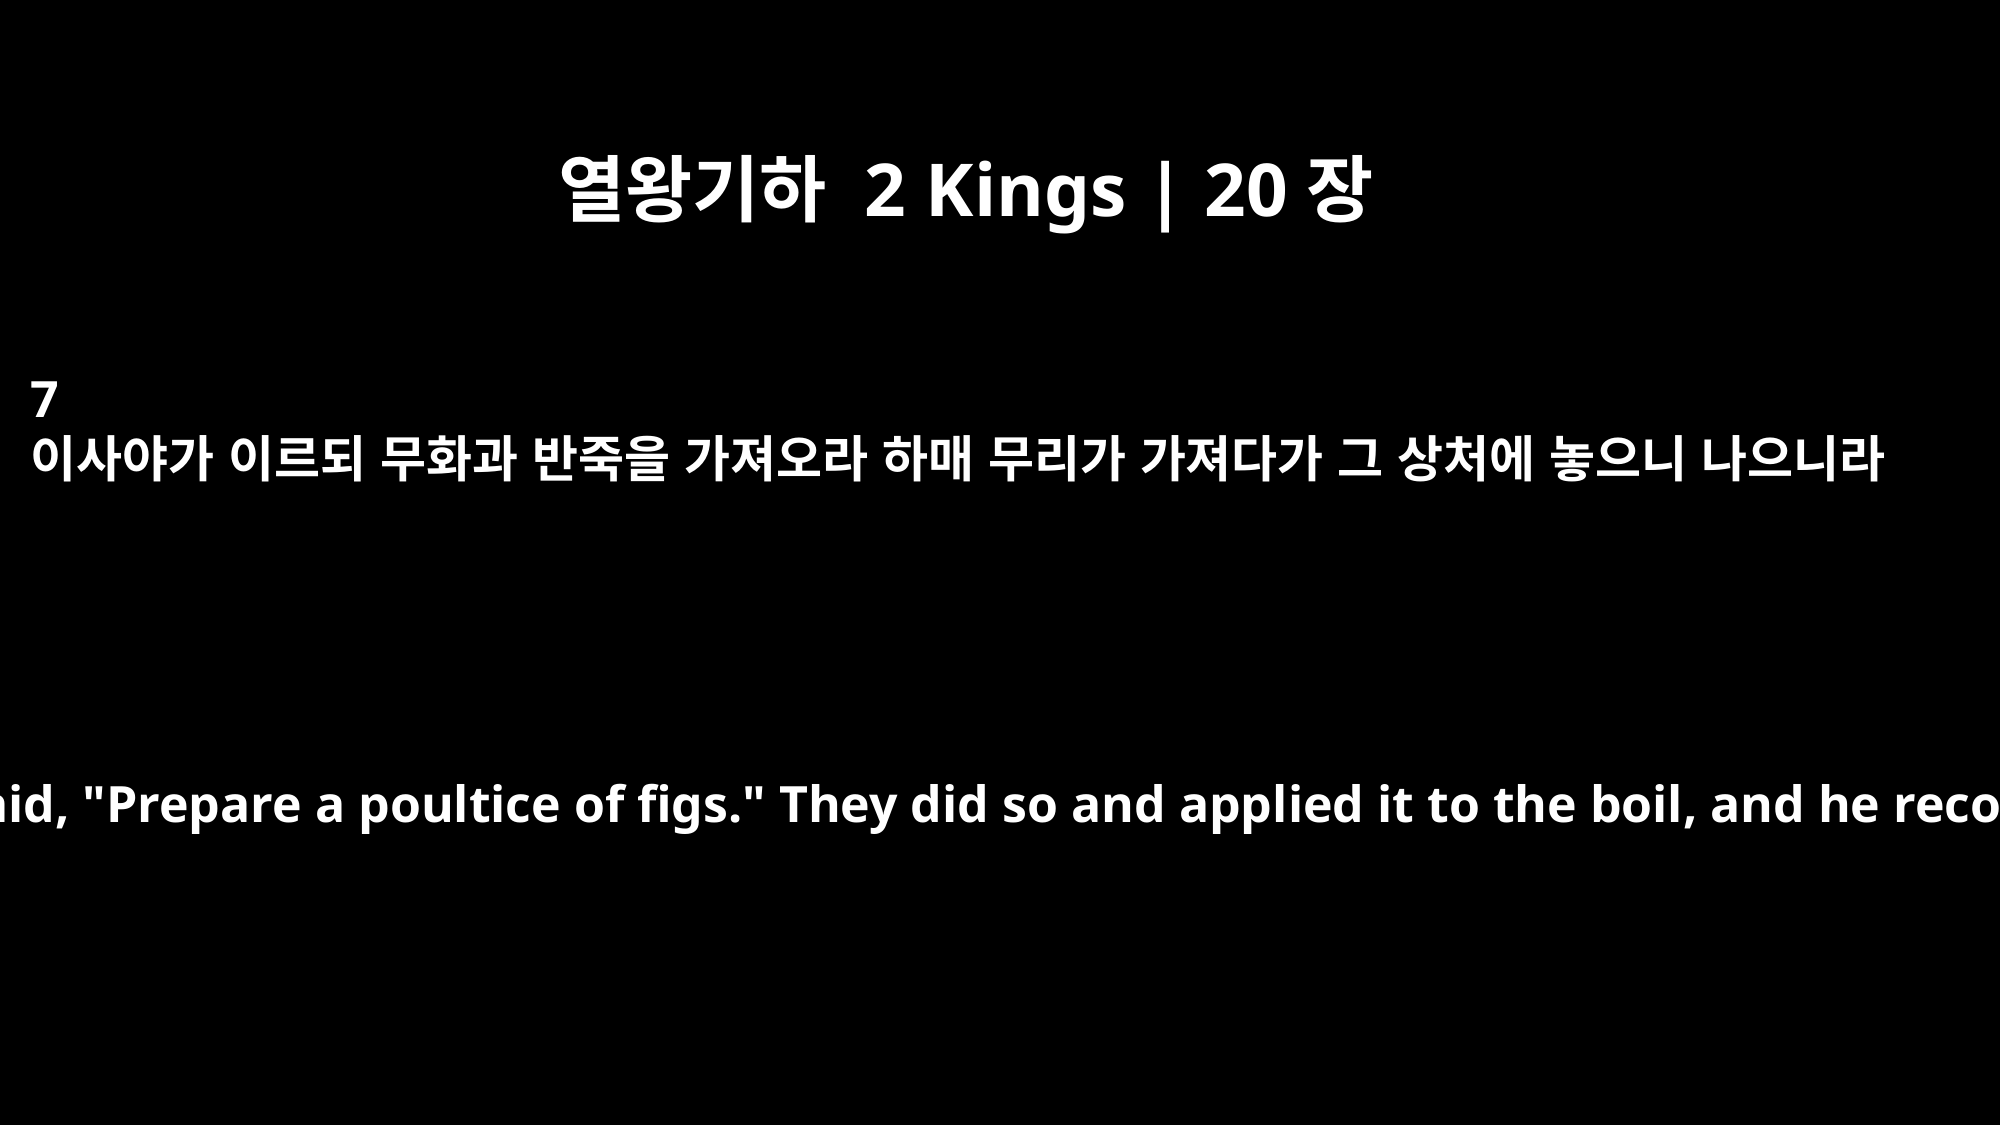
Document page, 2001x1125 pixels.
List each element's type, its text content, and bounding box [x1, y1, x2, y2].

text_box Then Isaiah said, "Prepare a poultice of figs." They did so and applied it to the boil, and he recovered. [0, 764, 2000, 840]
text_box 열왕기하 2 Kings | 20장 [543, 136, 1389, 239]
text_box 7 이사야가 이르되 무화과 반죽을 가져오라 하매 무리가 가져다가 그 상처에 놓으니 나으니라 [15, 359, 1902, 495]
